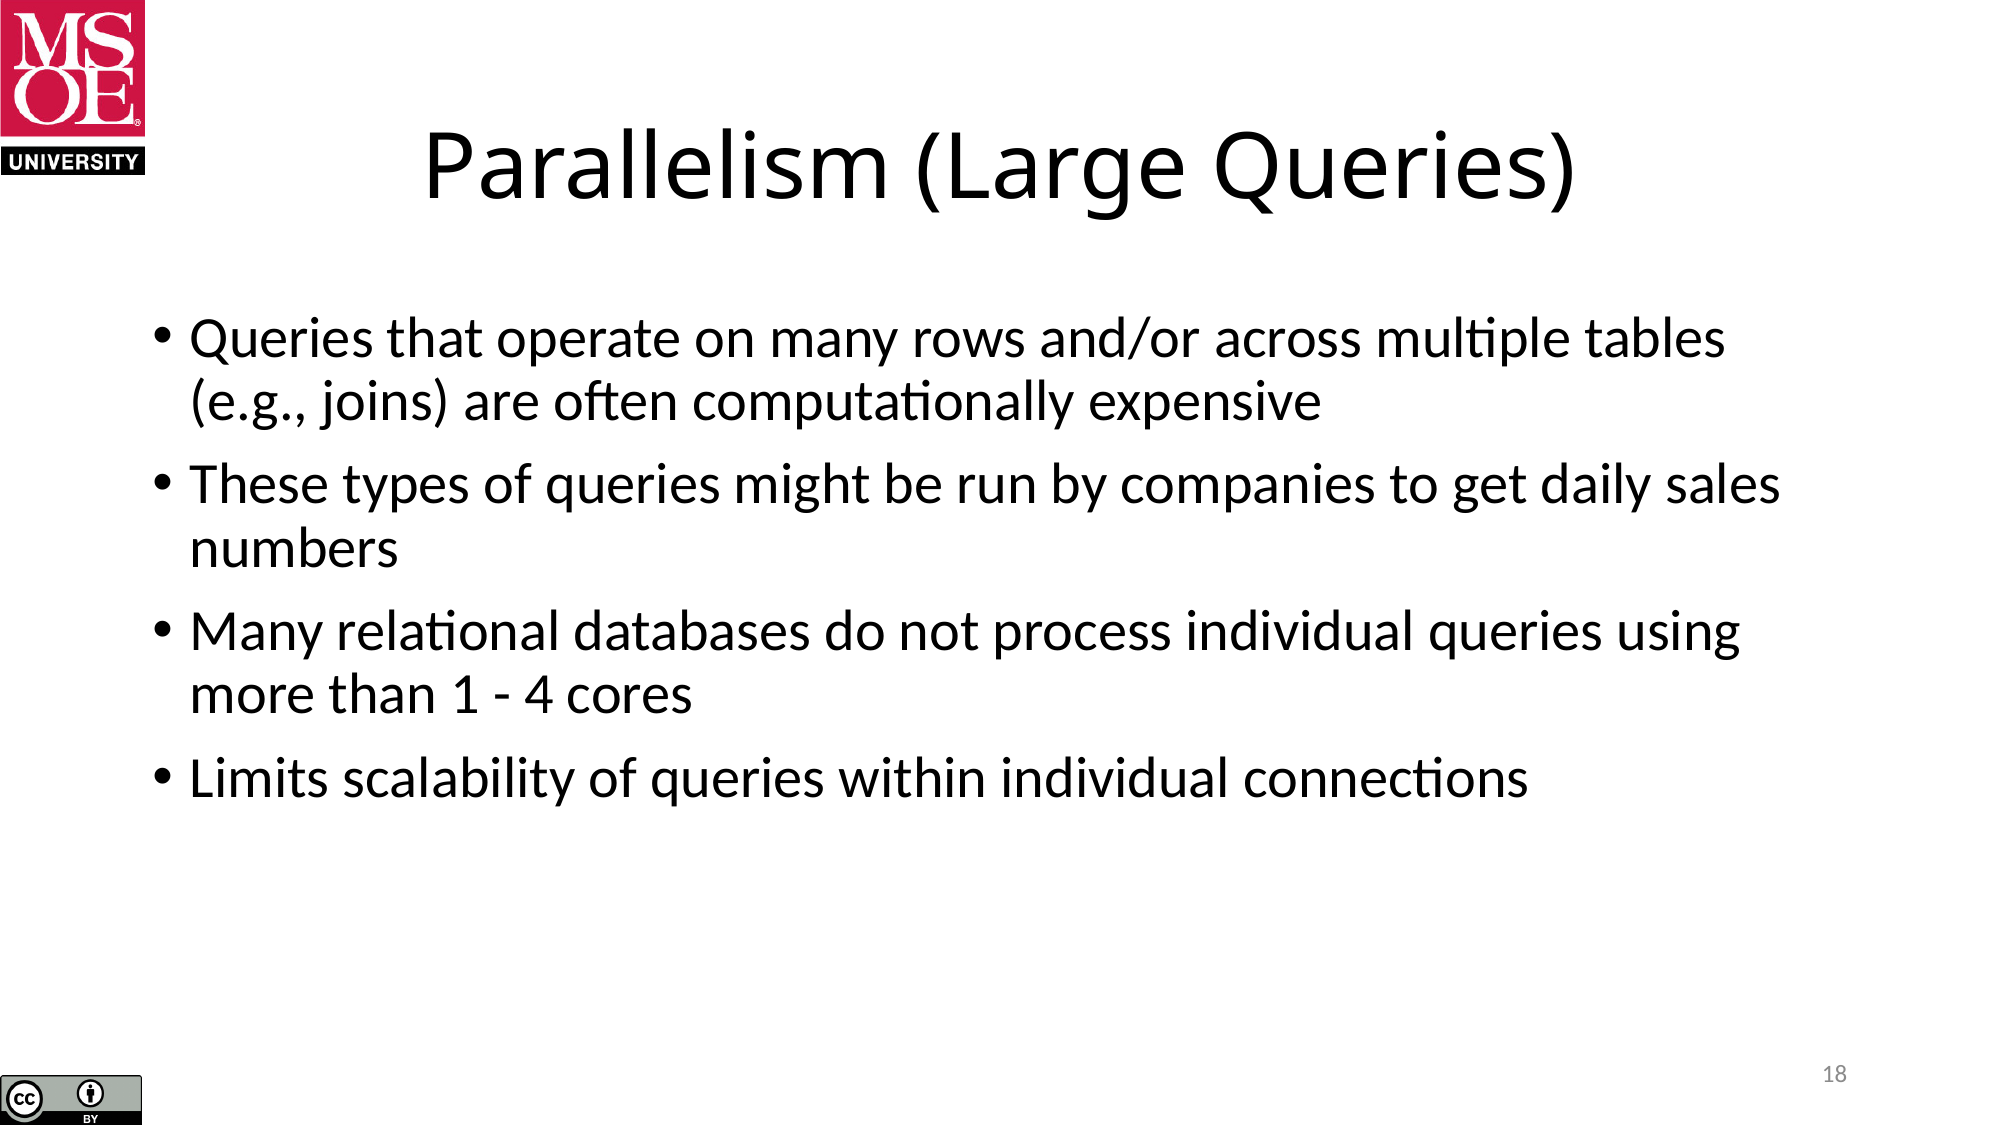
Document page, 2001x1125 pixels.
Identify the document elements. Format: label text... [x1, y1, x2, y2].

title Parallelism (Large Queries) [137, 59, 1863, 278]
list Queries that operate on many rows and/or across multiple tables (e.g., joins) are often computationally expensive These types of queries might be run by companies to get daily sales numbers Many relational databases do not process individual queries using more than 1 - 4 cores Limits scalability of queries within individual connections [137, 299, 1863, 1014]
slide_number 18 [1412, 1042, 1863, 1103]
picture [0, 1075, 142, 1125]
picture [0, 0, 145, 175]
